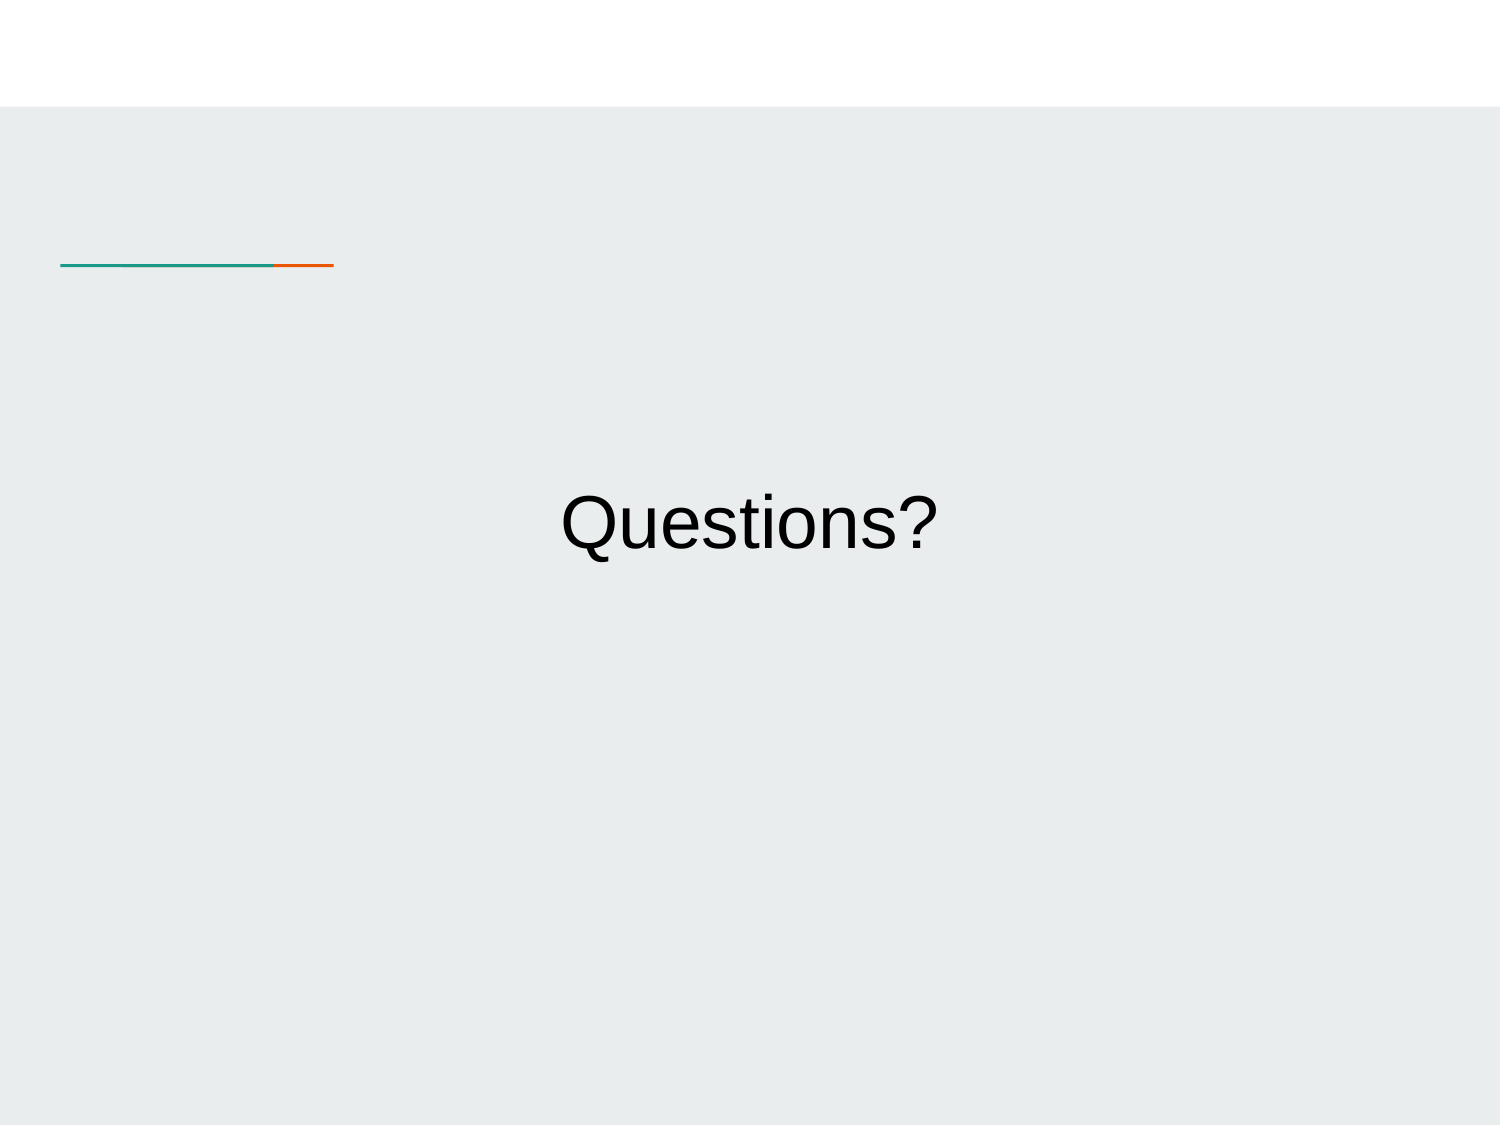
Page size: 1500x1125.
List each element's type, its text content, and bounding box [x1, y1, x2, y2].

text_box Questions? [160, 458, 1340, 667]
